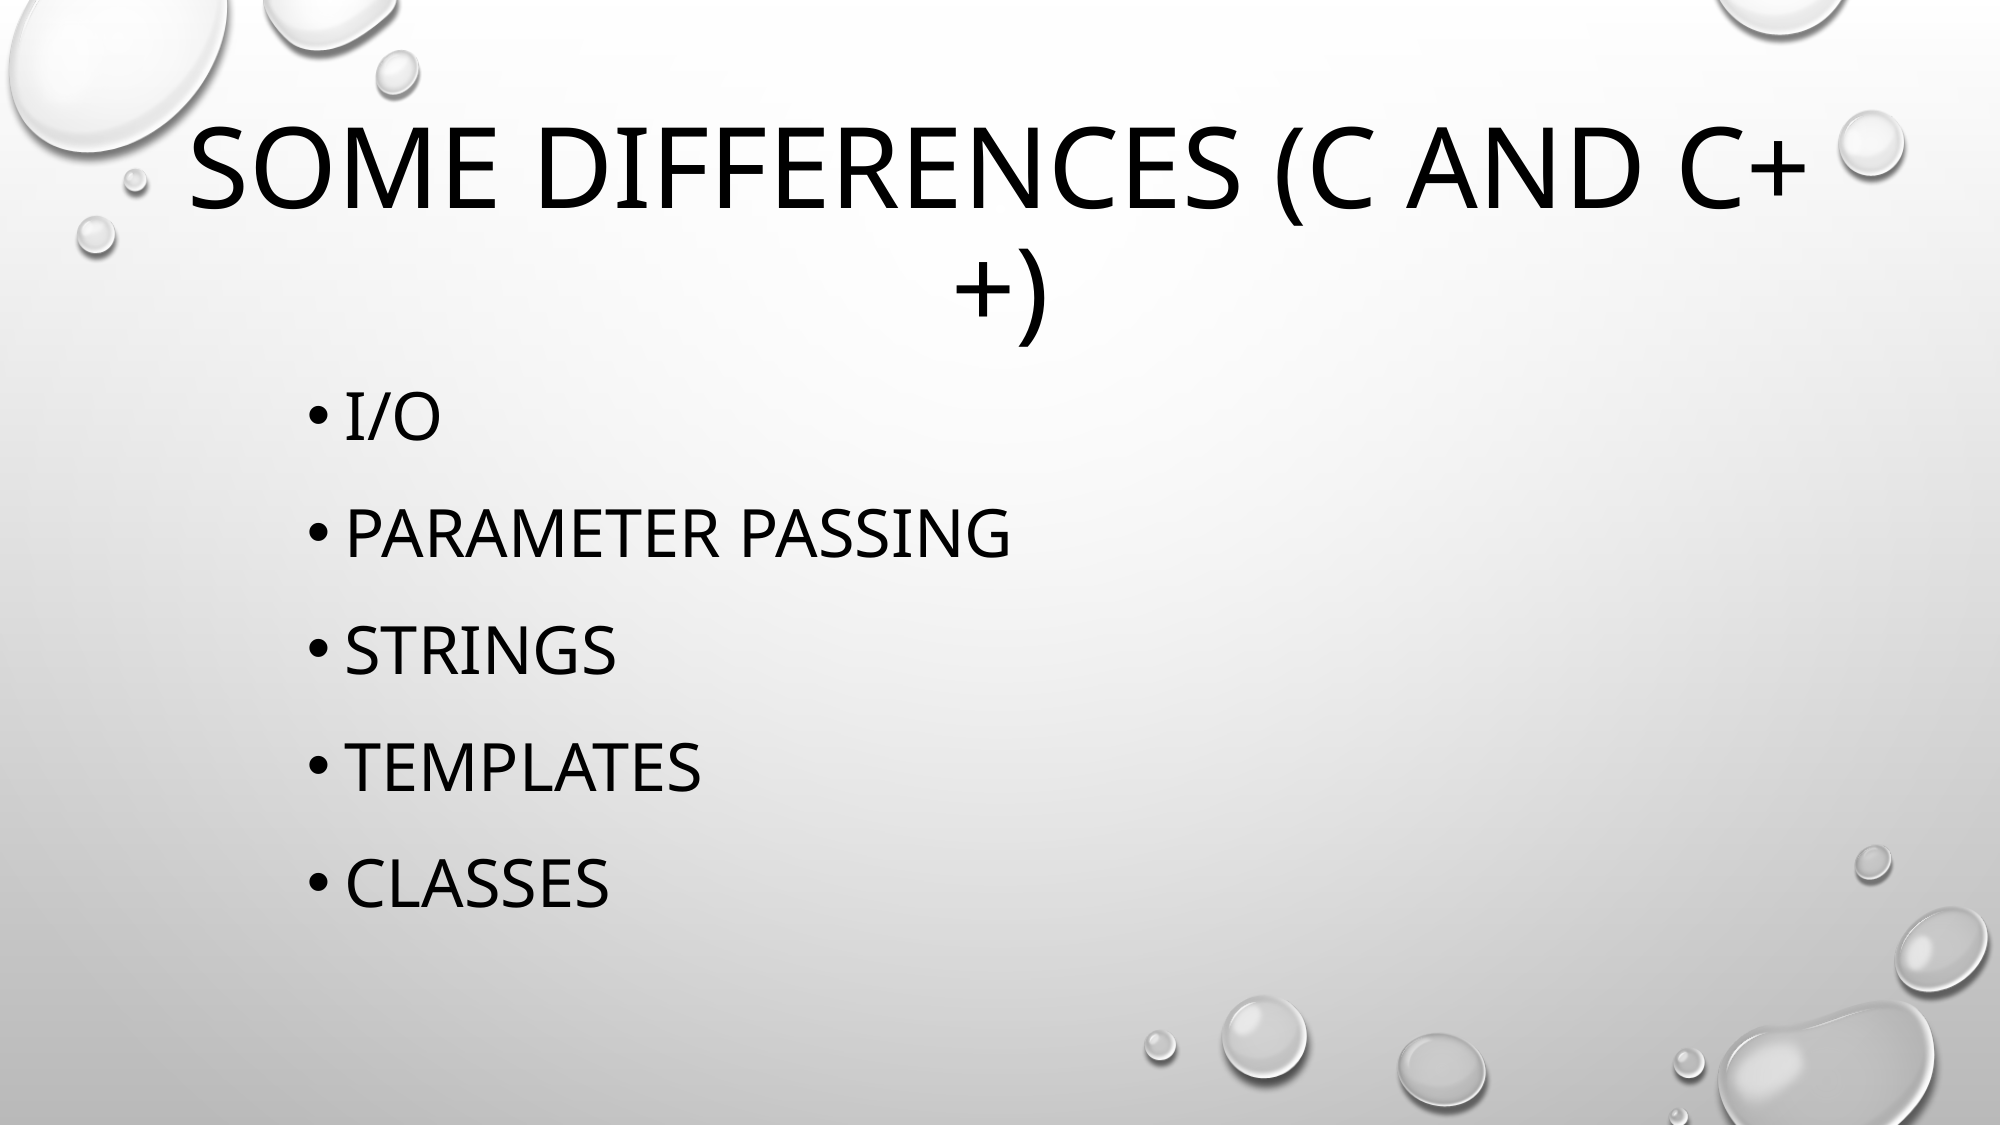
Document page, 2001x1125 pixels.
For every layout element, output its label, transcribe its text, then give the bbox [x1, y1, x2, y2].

picture [0, 0, 2000, 1125]
title Some differences (C and C++) [149, 101, 1851, 364]
list I/O Parameter passing Strings Templates classes [291, 350, 1673, 913]
